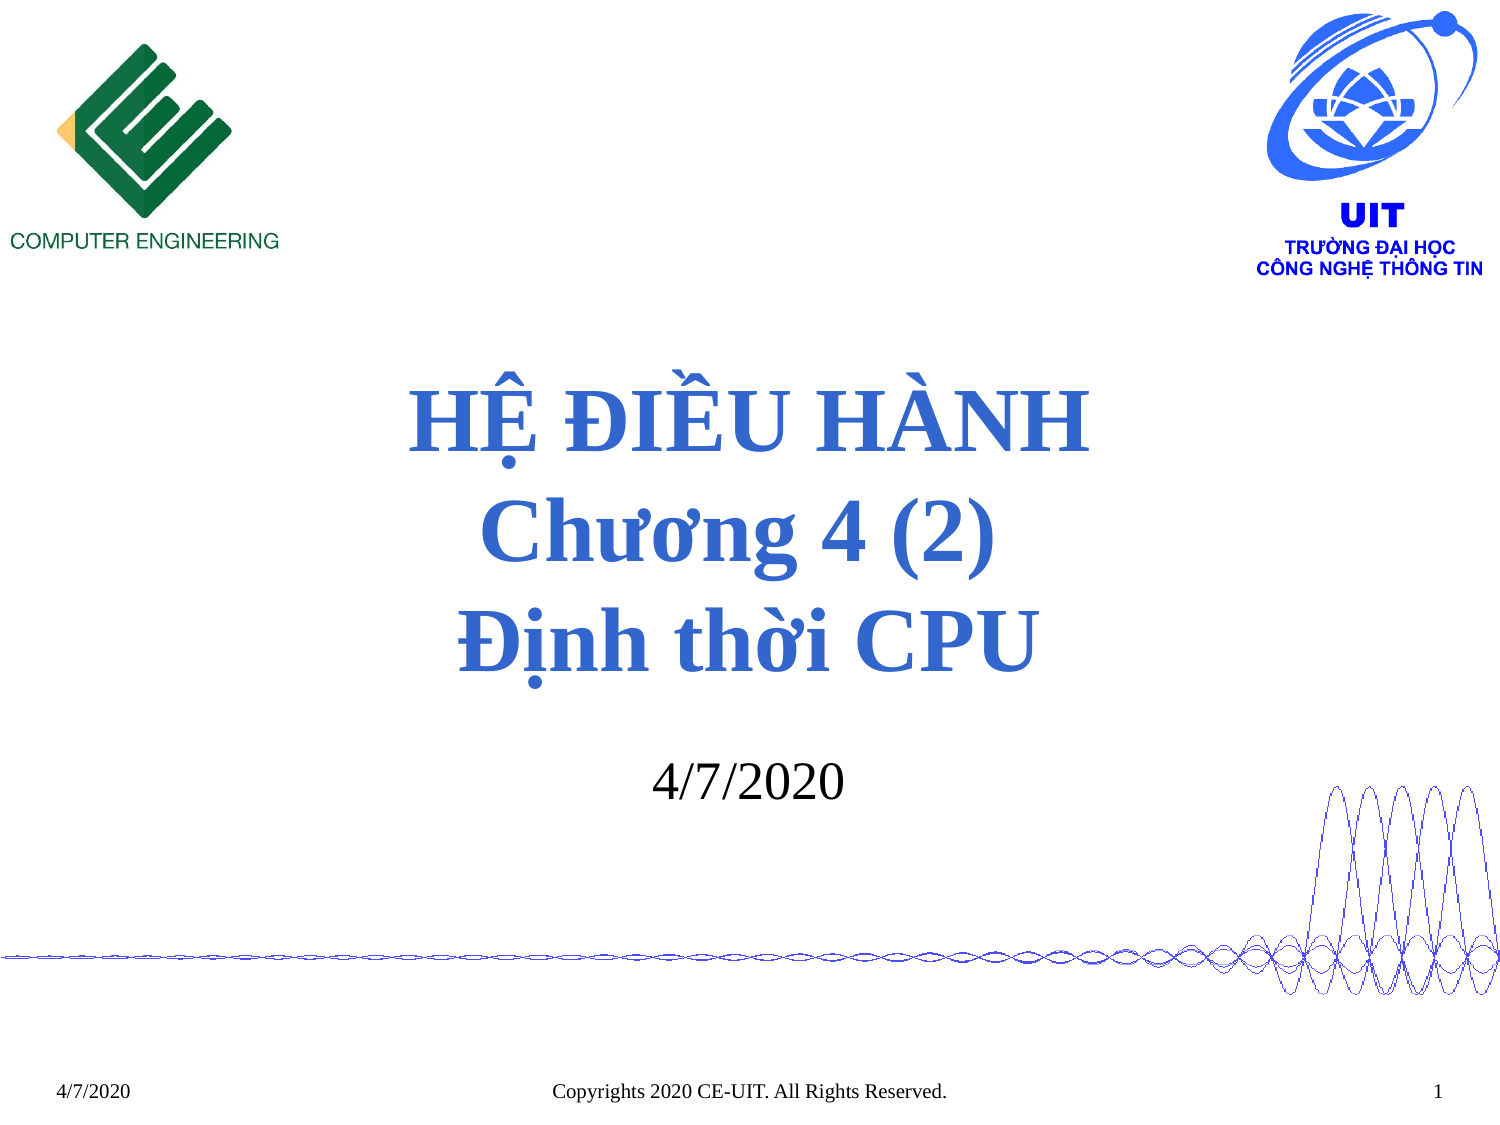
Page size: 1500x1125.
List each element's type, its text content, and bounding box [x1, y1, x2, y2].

subtitle 4/7/2020 [224, 737, 1275, 925]
slide_number ‹#› [1171, 1070, 1459, 1118]
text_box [0, 763, 1500, 1008]
title HỆ ĐIỀU HÀNH Chương 4 (2) Định thời CPU [112, 350, 1388, 700]
picture [1257, 11, 1482, 279]
picture [0, 1, 289, 291]
footer Copyrights 2020 CE-UIT. All Rights Reserved. [289, 1070, 1171, 1118]
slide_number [41, 1070, 289, 1118]
